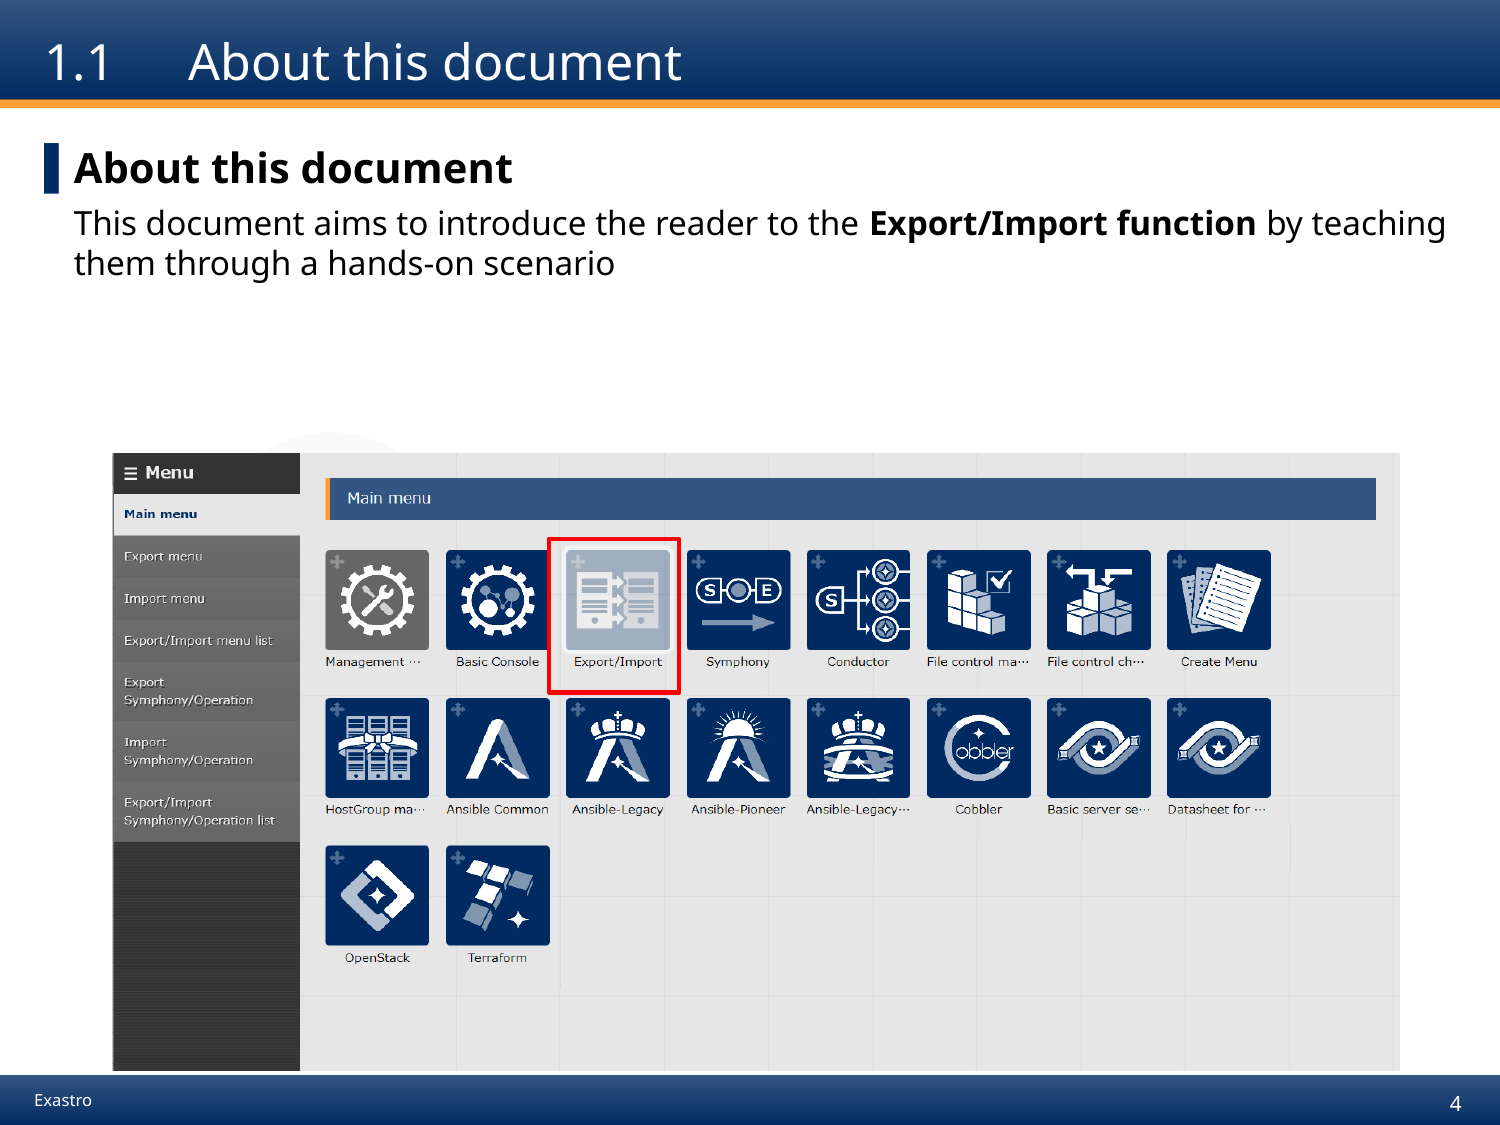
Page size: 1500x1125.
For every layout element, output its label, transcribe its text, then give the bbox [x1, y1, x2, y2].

picture [0, 0, 1500, 1125]
list About this document This document aims to introduce the reader to the Export/Import function by teaching them through a hands-on scenario [29, 134, 1471, 1080]
text_box 1.1 About this document [29, 18, 1471, 96]
